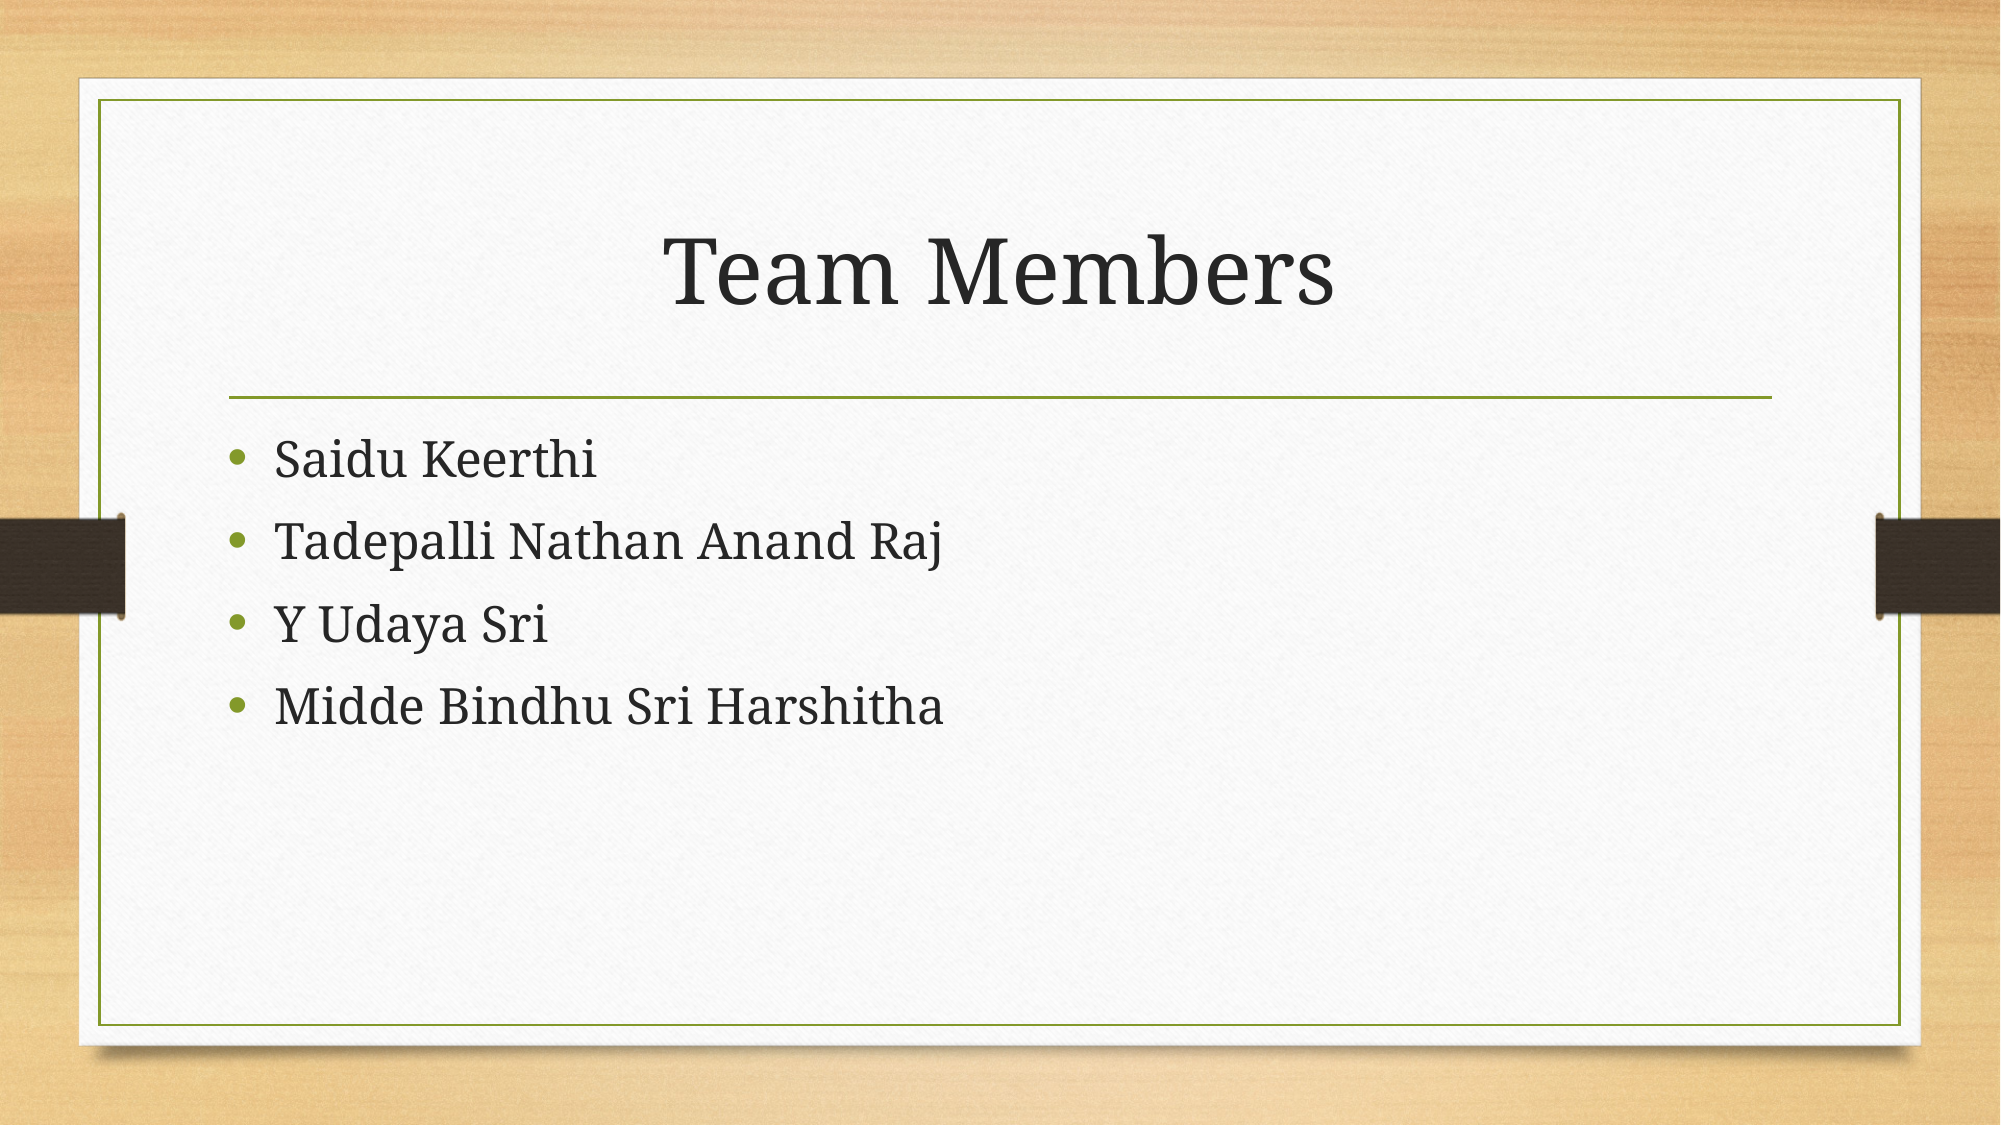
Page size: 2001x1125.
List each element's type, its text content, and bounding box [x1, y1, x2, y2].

title Team Members [212, 161, 1788, 375]
list Saidu Keerthi Tadepalli Nathan Anand Raj Y Udaya Sri Midde Bindhu Sri Harshitha [212, 419, 1788, 964]
picture [0, 0, 2001, 1125]
